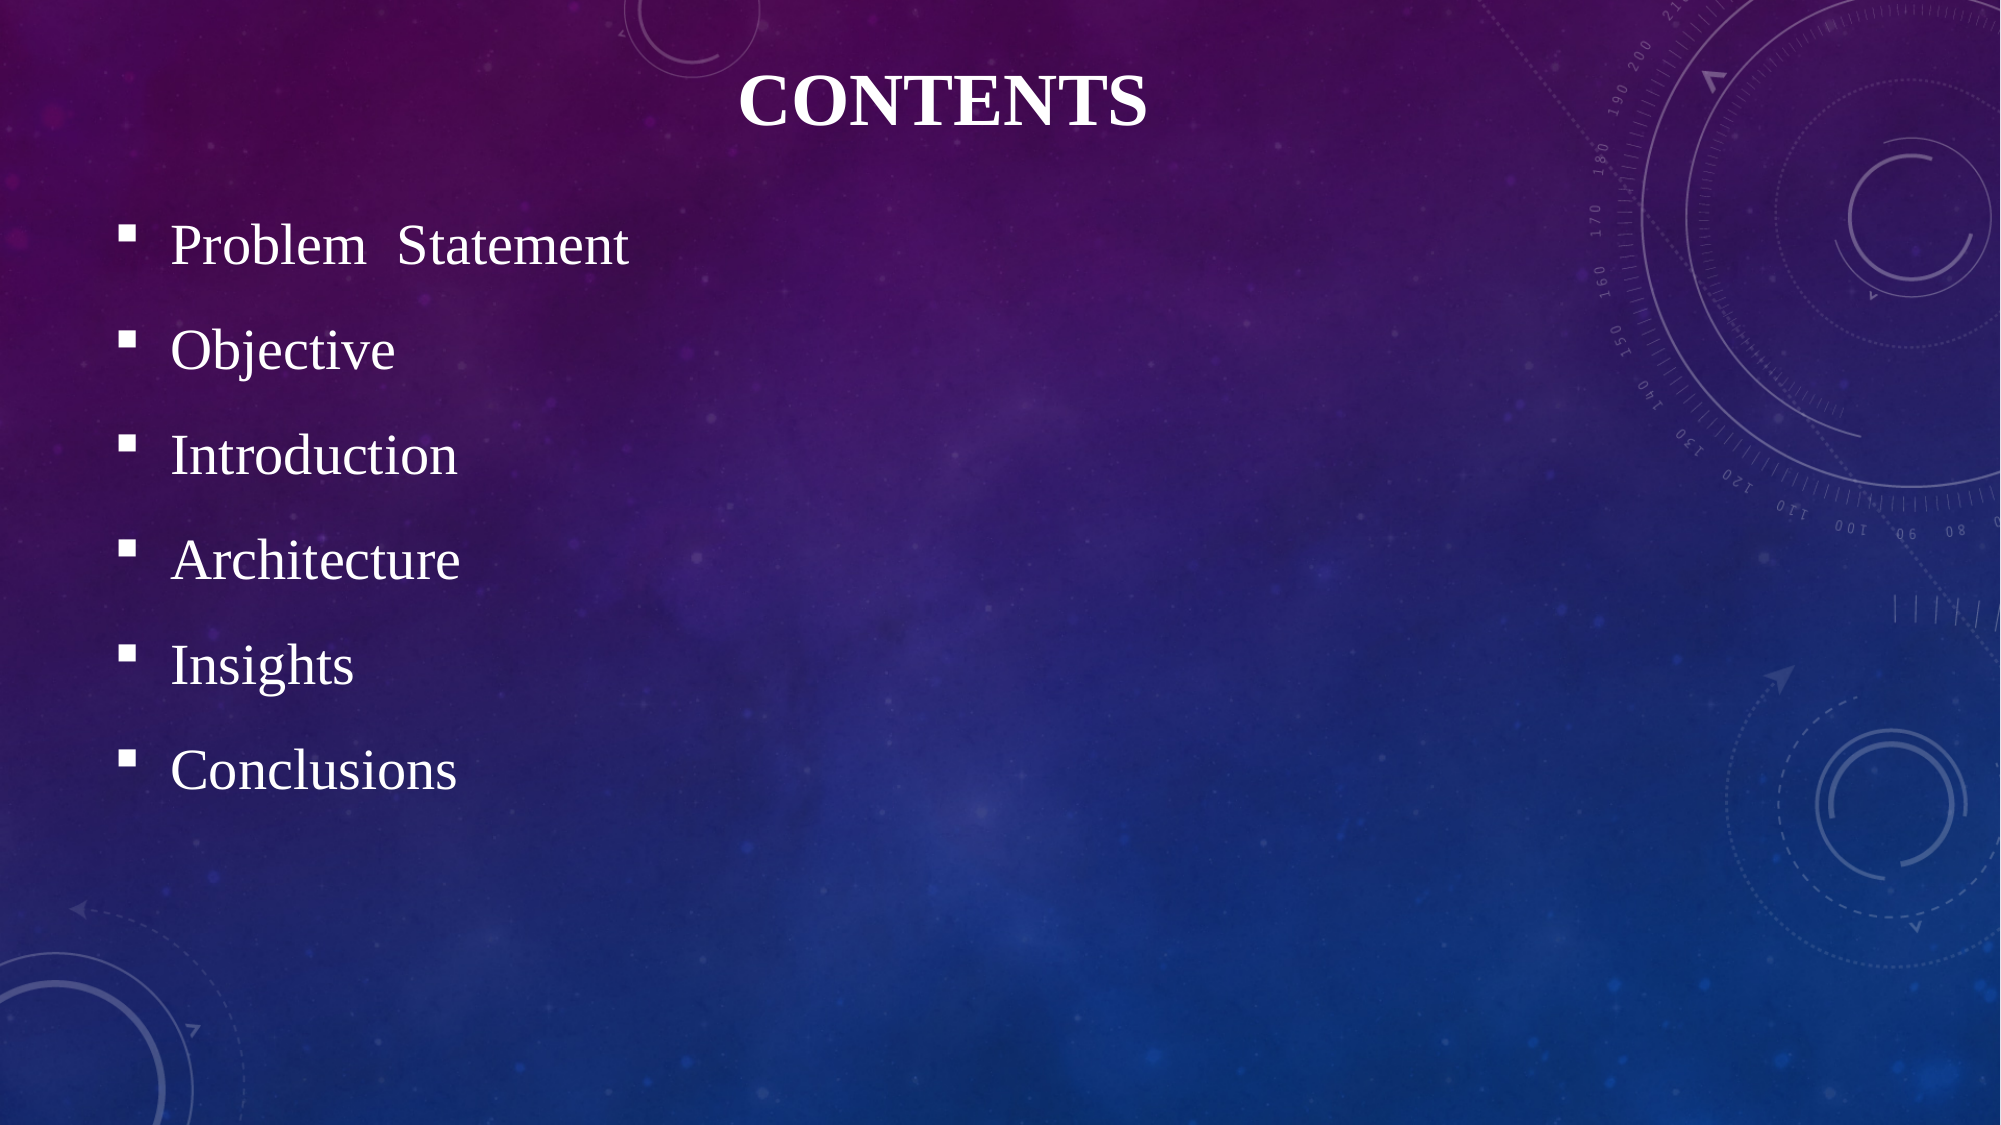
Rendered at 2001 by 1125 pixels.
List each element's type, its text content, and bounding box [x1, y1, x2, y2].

text_box Problem Statement Objective Introduction Architecture Insights Conclusions [99, 163, 1876, 1034]
text_box CONTENTS [386, 43, 1501, 148]
picture [0, 0, 2001, 1125]
